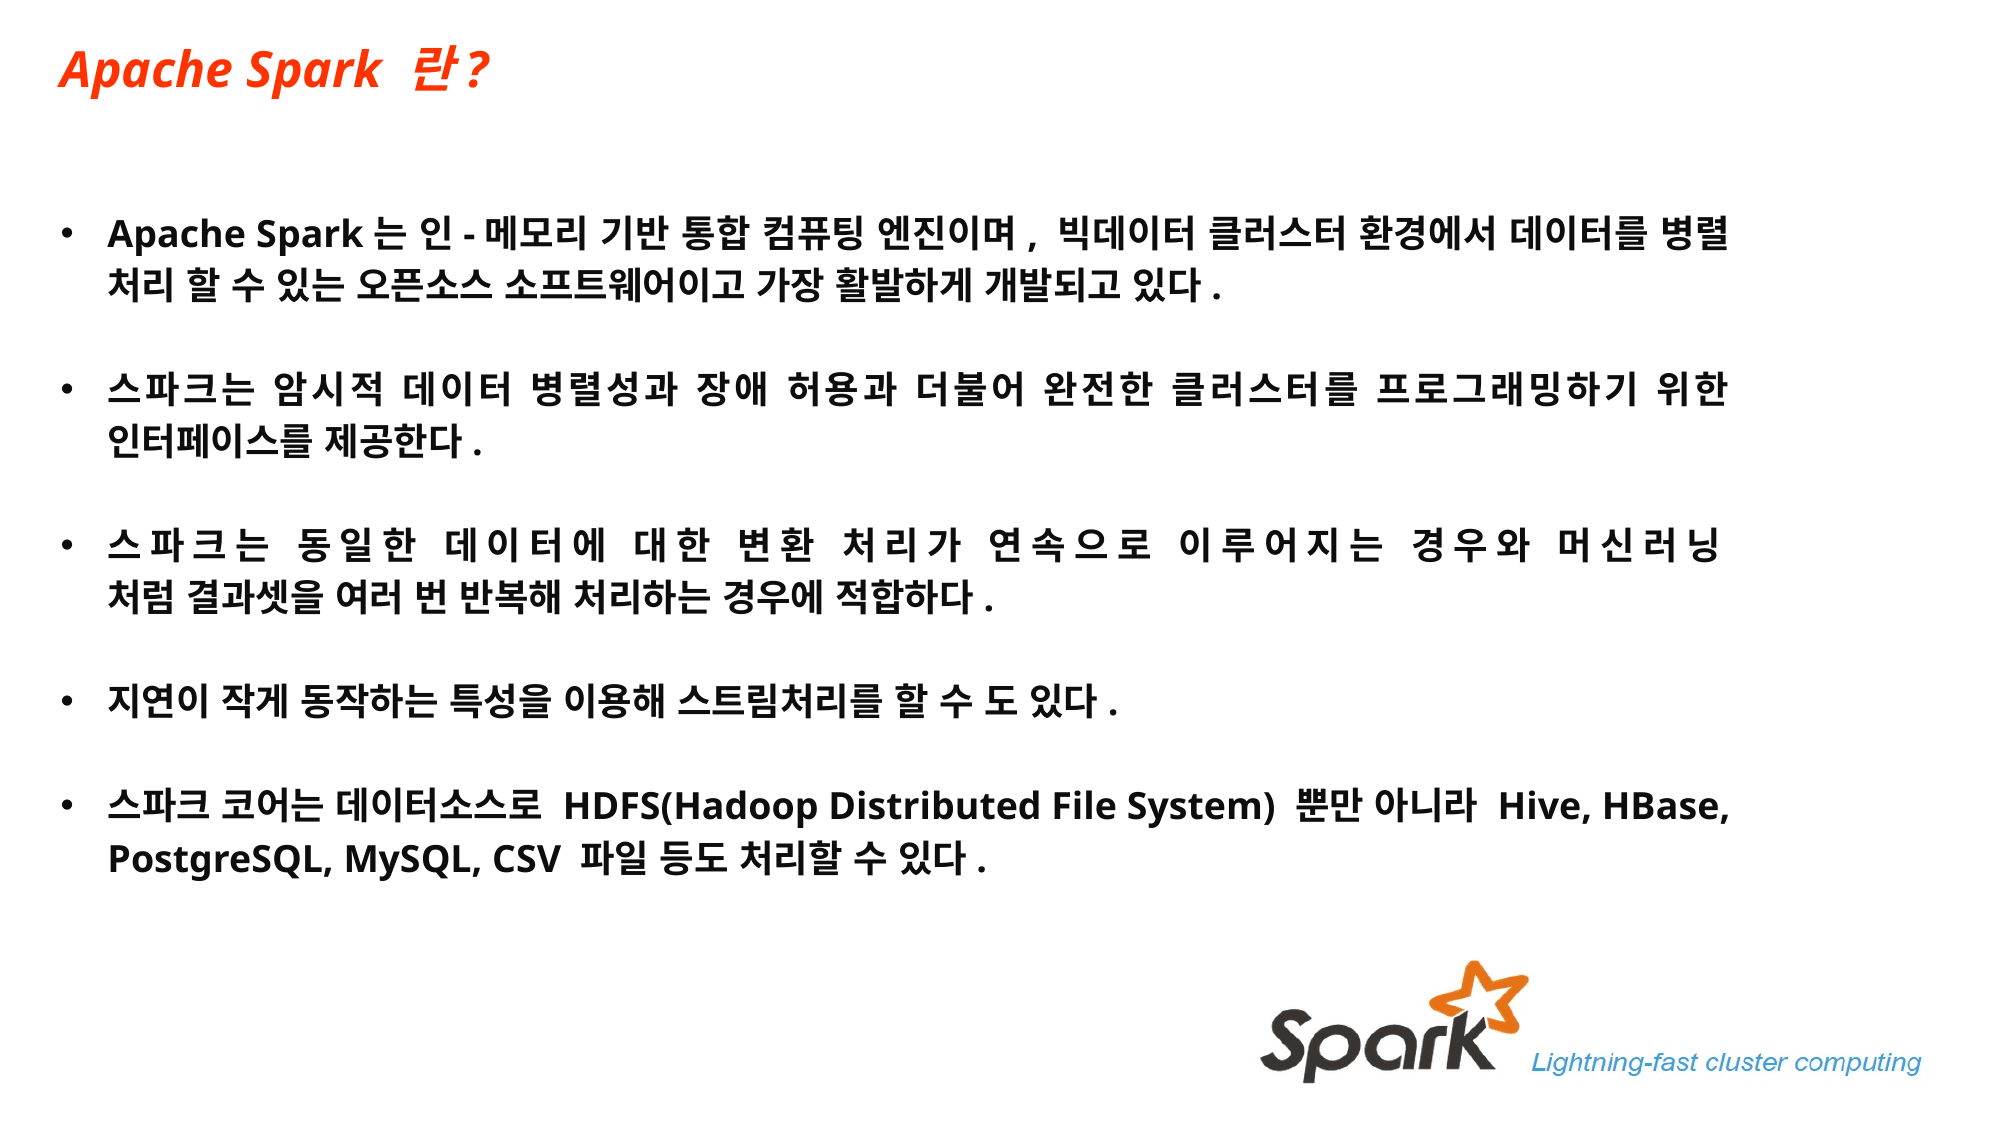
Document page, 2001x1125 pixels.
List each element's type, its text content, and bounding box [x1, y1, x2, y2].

text_box Apache Spark는 인-메모리 기반 통합 컴퓨팅 엔진이며, 빅데이터 클러스터 환경에서 데이터를 병렬 처리 할 수 있는 오픈소스 소프트웨어이고 가장 활발하게 개발되고 있다. 스파크는 암시적 데이터 병렬성과 장애 허용과 더불어 완전한 클러스터를 프로그래밍하기 위한 인터페이스를 제공한다. 스파크는 동일한 데이터에 대한 변환 처리가 연속으로 이루어지는 경우와 머신러닝 처럼 결과셋을 여러 번 반복해 처리하는 경우에 적합하다. 지연이 작게 동작하는 특성을 이용해 스트림처리를 할 수 도 있다. 스파크 코어는 데이터소스로 HDFS(Hadoop Distributed File System) 뿐만 아니라 Hive, HBase, PostgreSQL, MySQL, CSV 파일 등도 처리할 수 있다. [45, 195, 1746, 887]
picture [1214, 932, 1976, 1112]
text_box Apache Spark 란? [45, 0, 1281, 105]
